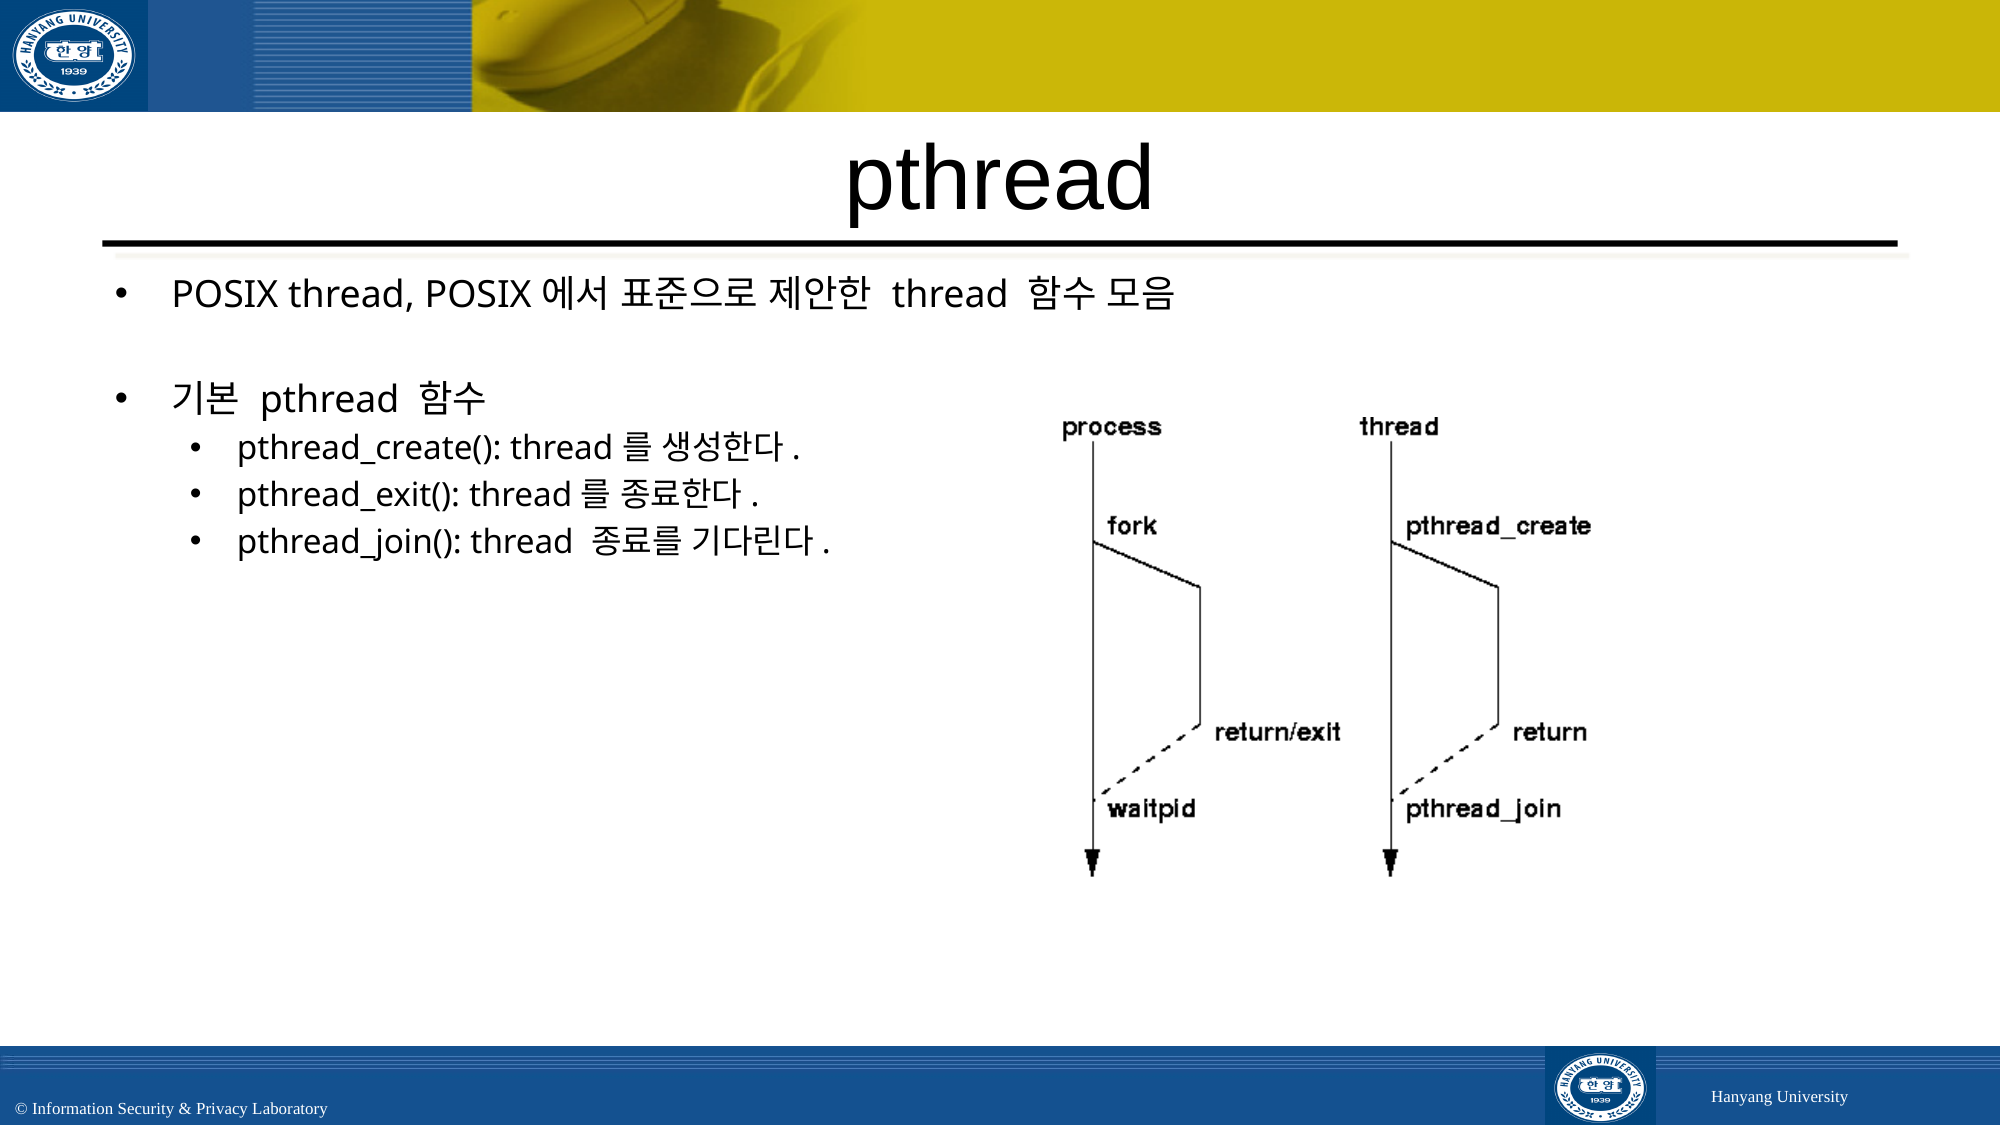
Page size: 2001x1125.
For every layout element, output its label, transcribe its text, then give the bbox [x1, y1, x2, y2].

picture [0, 1046, 2000, 1125]
picture [1061, 417, 1594, 881]
title pthread [99, 113, 1901, 233]
list POSIX thread, POSIX에서 표준으로 제안한 thread 함수 모음 기본 pthread 함수 pthread_create(): thread를 생성한다. pthread_exit(): thread를 종료한다. pthread_join(): thread 종료를 기다린다. [99, 262, 1914, 1036]
picture [0, 0, 2000, 112]
